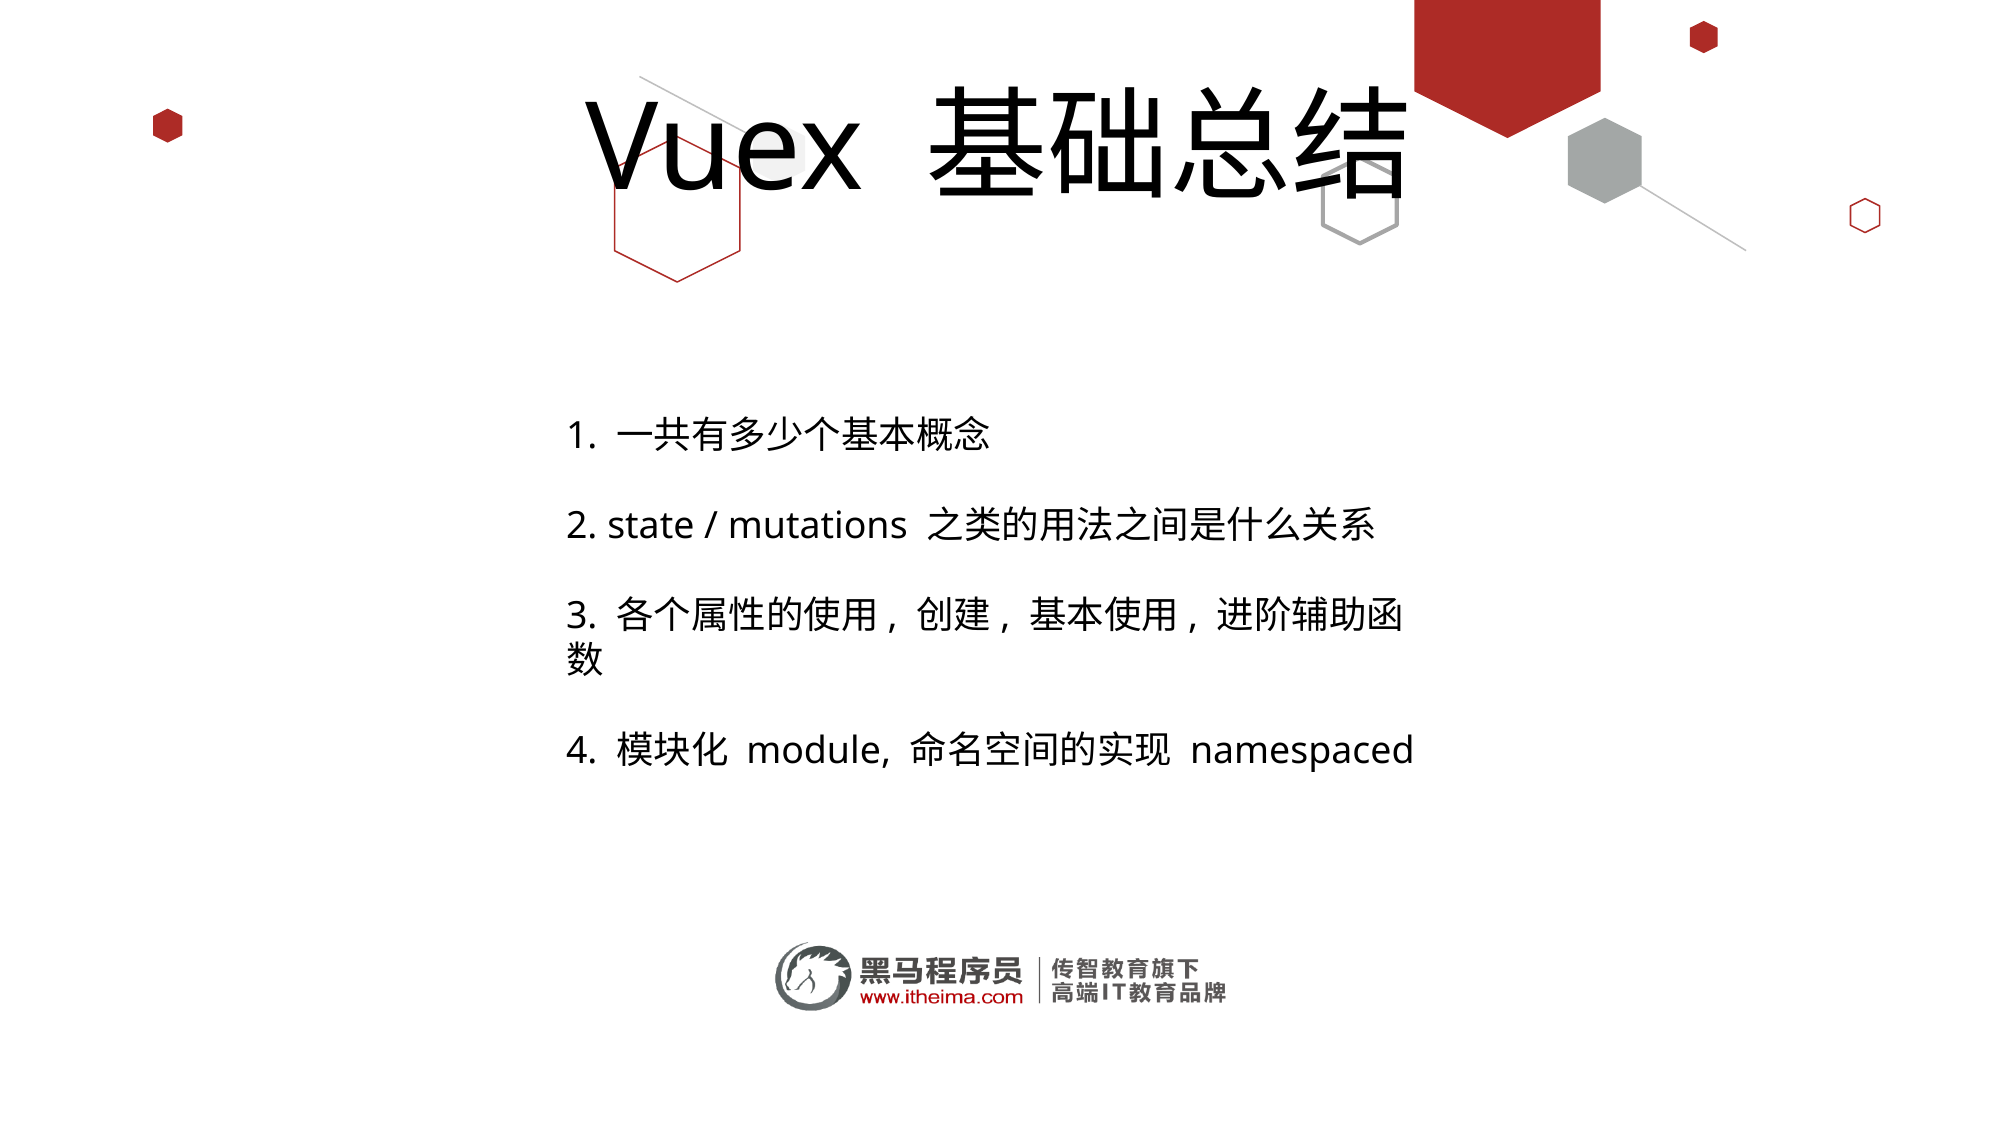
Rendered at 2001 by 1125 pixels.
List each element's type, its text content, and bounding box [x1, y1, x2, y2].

title Vuex 基础总结 [137, 59, 1863, 278]
text_box 1. 一共有多少个基本概念 2. state / mutations 之类的用法之间是什么关系 3. 各个属性的使用, 创建, 基本使用, 进阶辅助函数 4. 模块化 module, 命名空间的实现 namespaced [551, 403, 1449, 778]
picture [774, 939, 1226, 1013]
